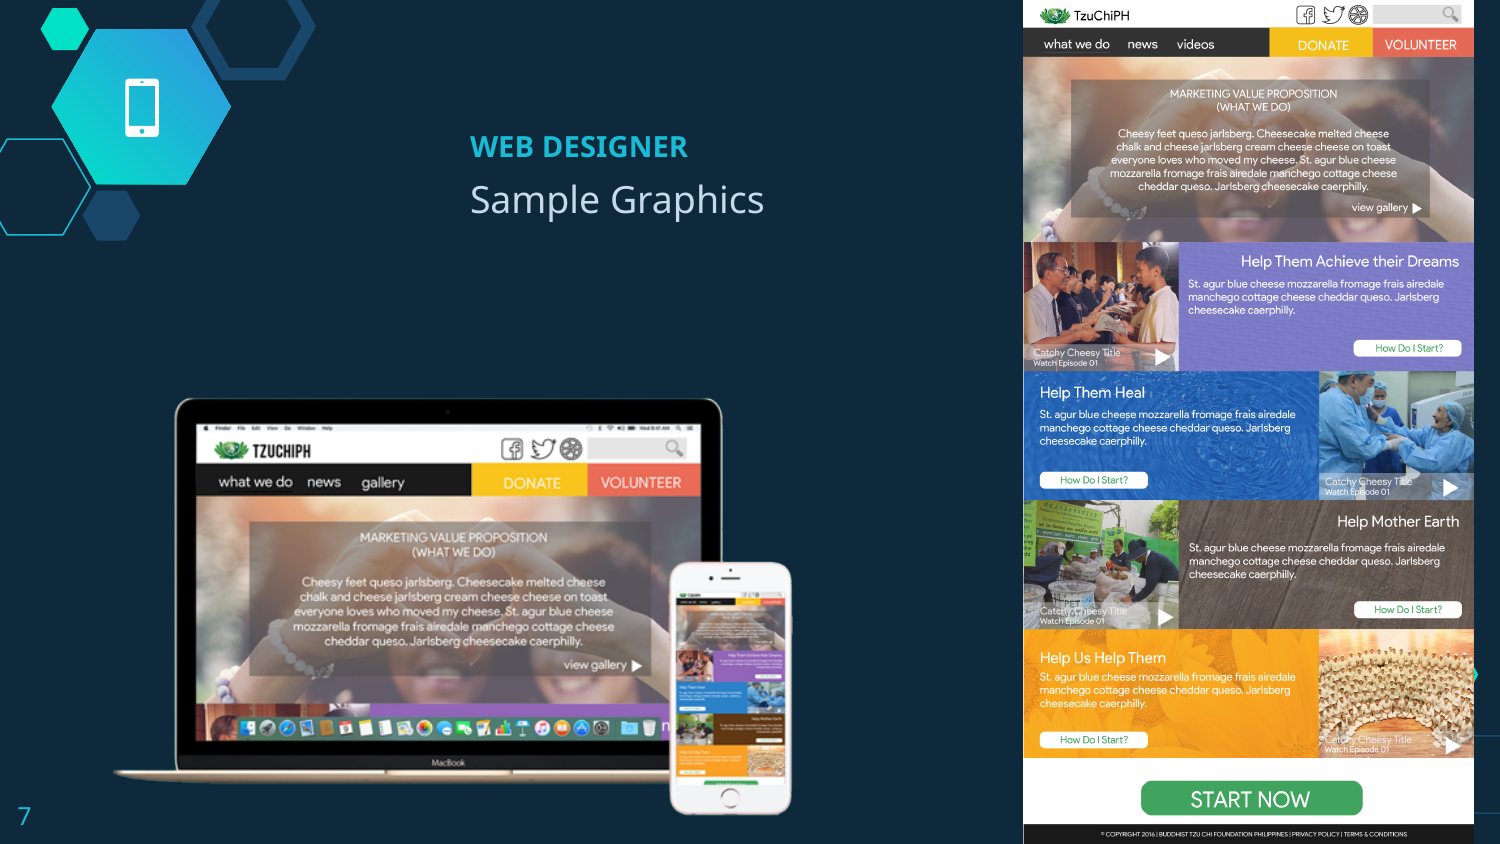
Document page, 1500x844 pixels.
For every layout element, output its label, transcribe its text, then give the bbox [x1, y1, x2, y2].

text_box [125, 78, 159, 137]
slide_number 7 [2, 785, 73, 844]
picture [1023, 0, 1474, 844]
picture [78, 305, 832, 844]
list WEB DESIGNER Sample Graphics [454, 48, 1018, 352]
